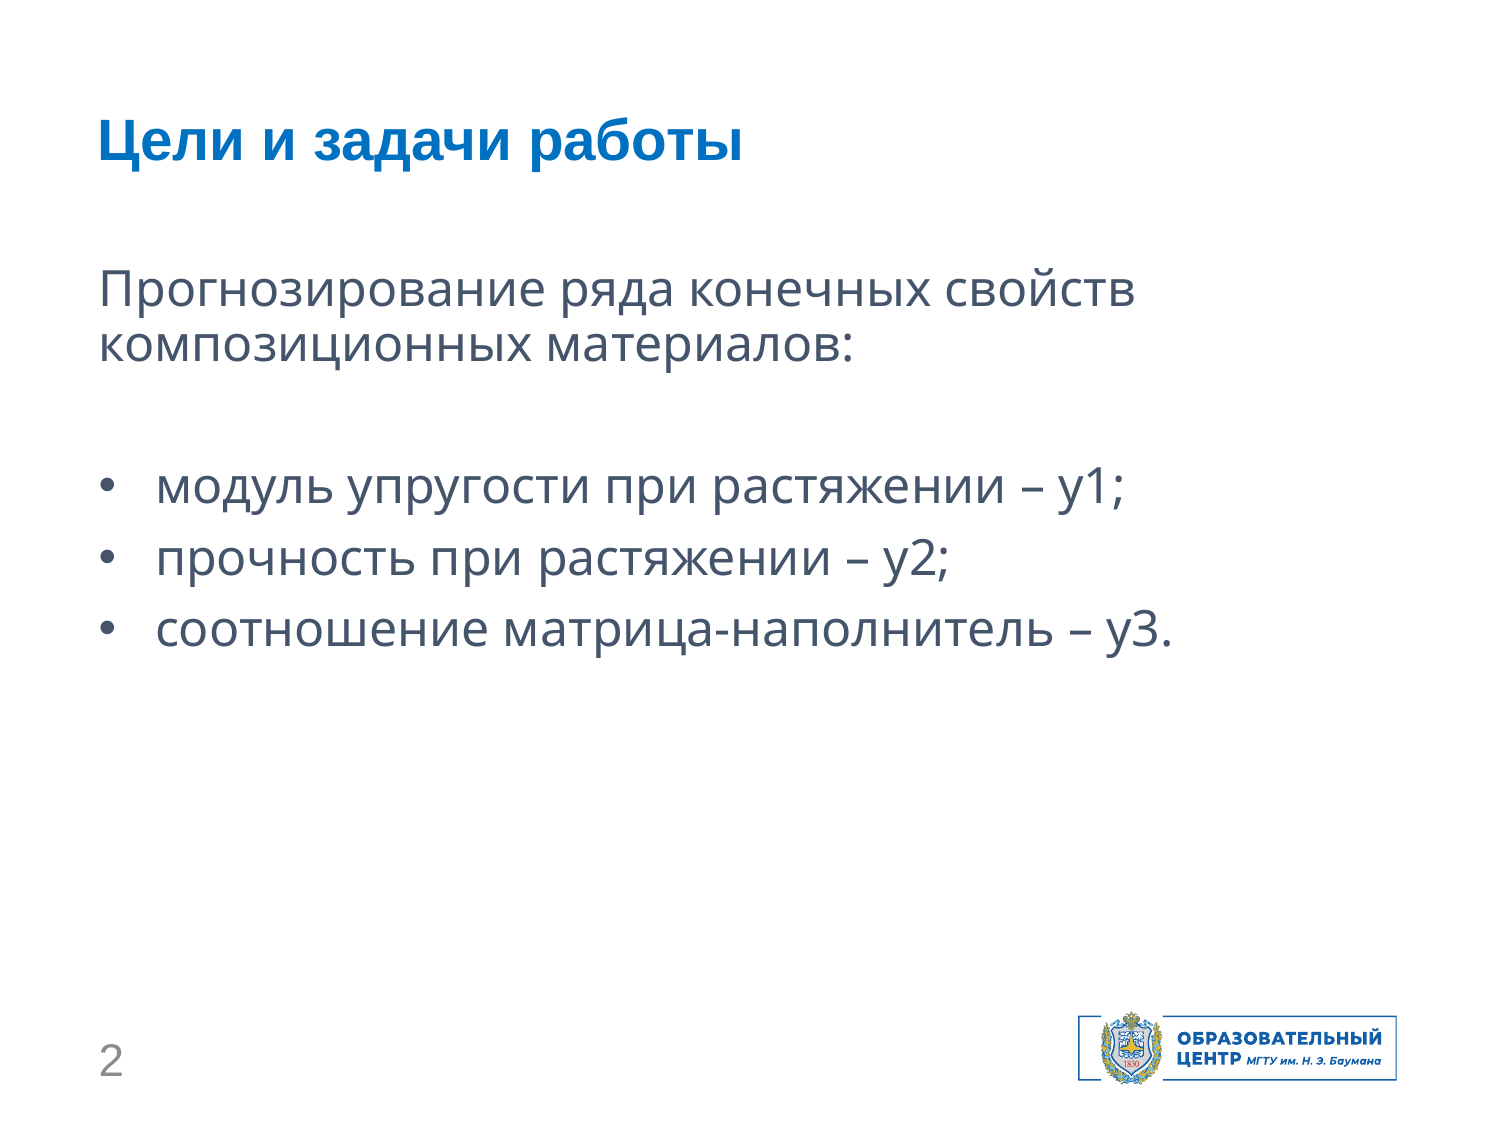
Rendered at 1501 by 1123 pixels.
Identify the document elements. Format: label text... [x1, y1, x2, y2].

text_box Цели и задачи работы [84, 77, 1379, 180]
text_box Прогнозирование ряда конечных свойств композиционных материалов: модуль упругости при растяжении – y1; прочность при растяжении – y2; соотношение матрица-наполнитель – y3. [86, 257, 1349, 1029]
slide_number 2 [86, 1029, 186, 1088]
